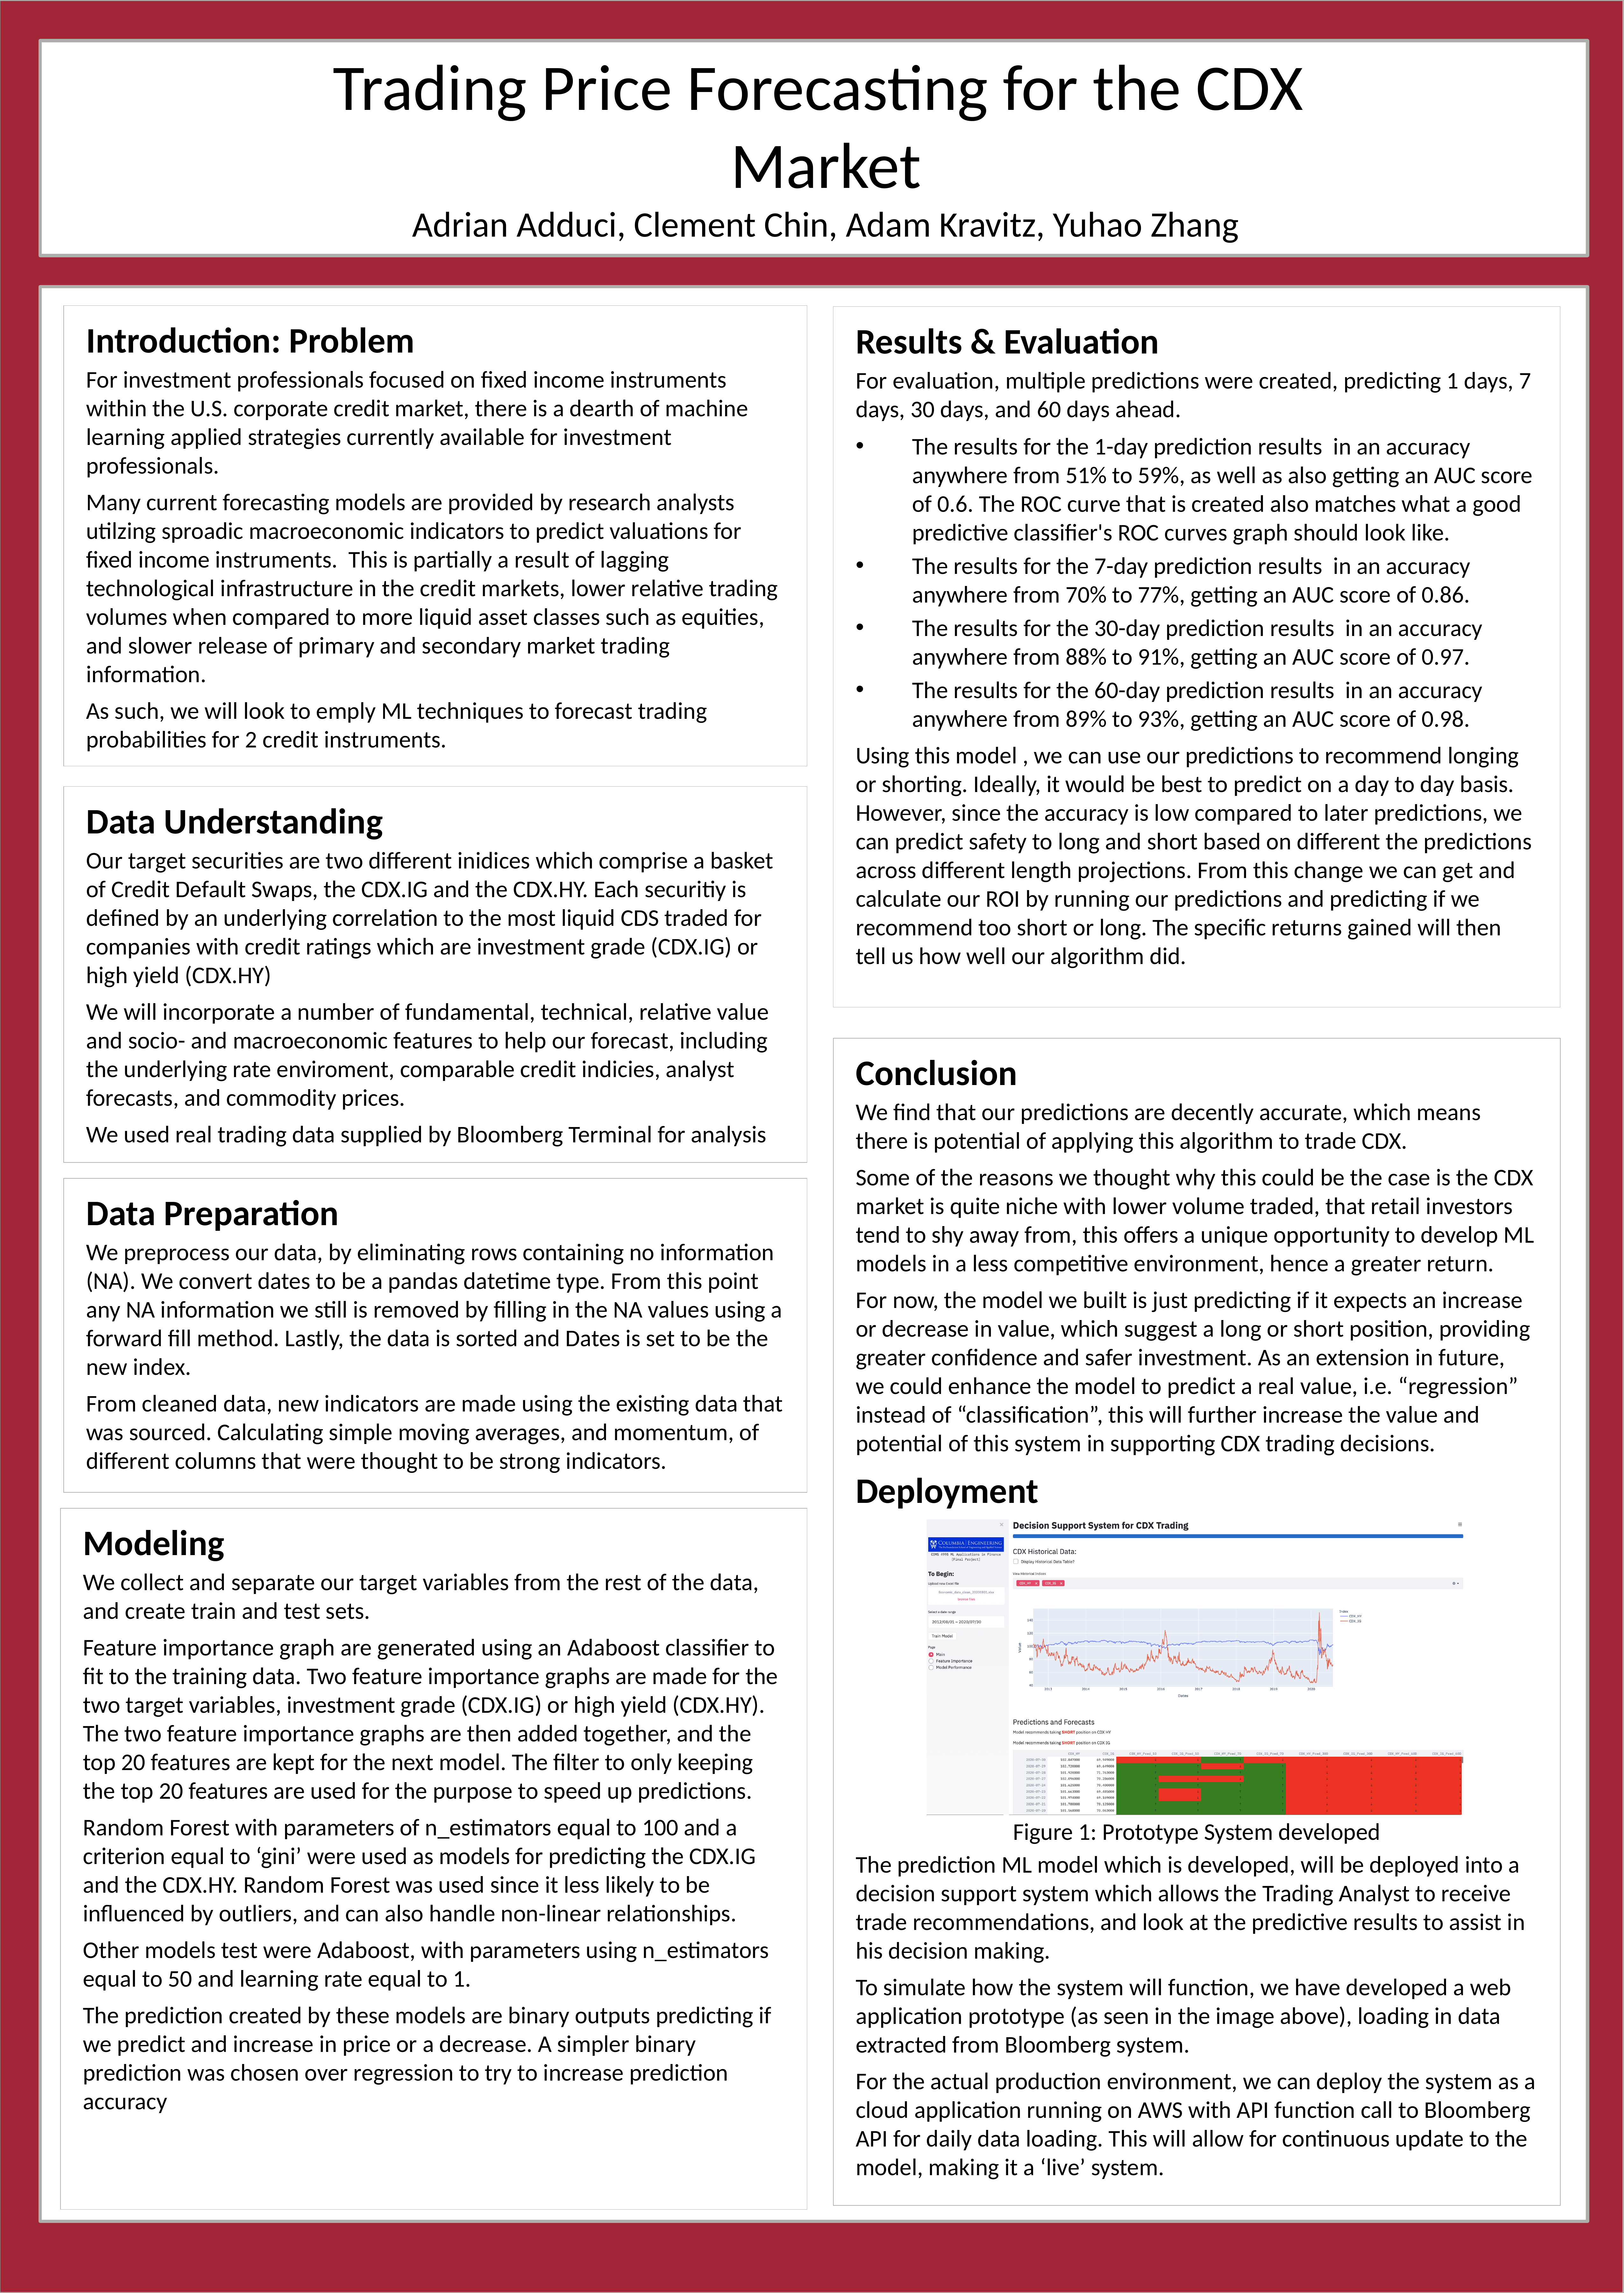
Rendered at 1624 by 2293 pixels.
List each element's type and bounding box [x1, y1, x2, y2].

picture [926, 1519, 1466, 1815]
text_box [0, 0, 1624, 2293]
